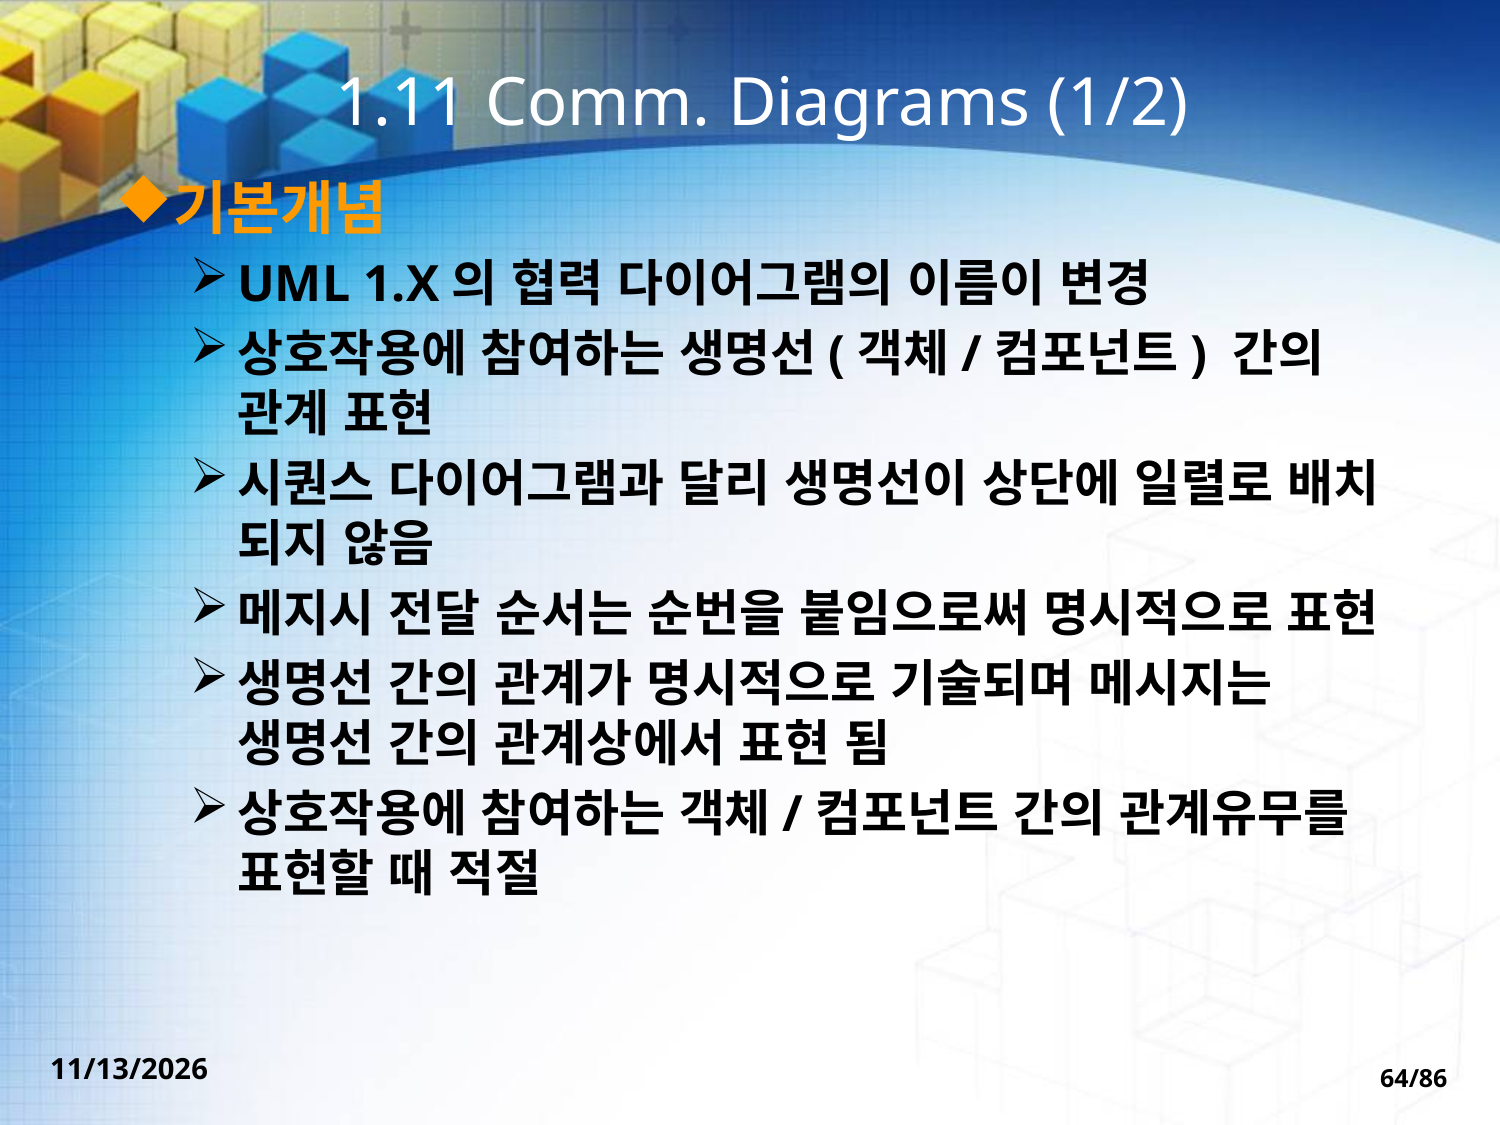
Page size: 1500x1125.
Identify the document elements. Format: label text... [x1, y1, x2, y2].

slide_number 64/86 [1149, 1054, 1463, 1088]
title 1.11 Comm. Diagrams (1/2) [100, 34, 1426, 163]
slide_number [35, 1042, 385, 1083]
list 기본개념 UML 1.X의 협력 다이어그램의 이름이 변경 상호작용에 참여하는 생명선(객체/컴포넌트) 간의 관계 표현 시퀀스 다이어그램과 달리 생명선이 상단에 일렬로 배치 되지 않음 메지시 전달 순서는 순번을 붙임으로써 명시적으로 표현 생명선 간의 관계가 명시적으로 기술되며 메시지는 생명선 간의 관계상에서 표현 됨 상호작용에 참여하는 객체/컴포넌트 간의 관계유무를 표현할 때 적절 [99, 163, 1413, 1032]
picture [0, 0, 1500, 1125]
